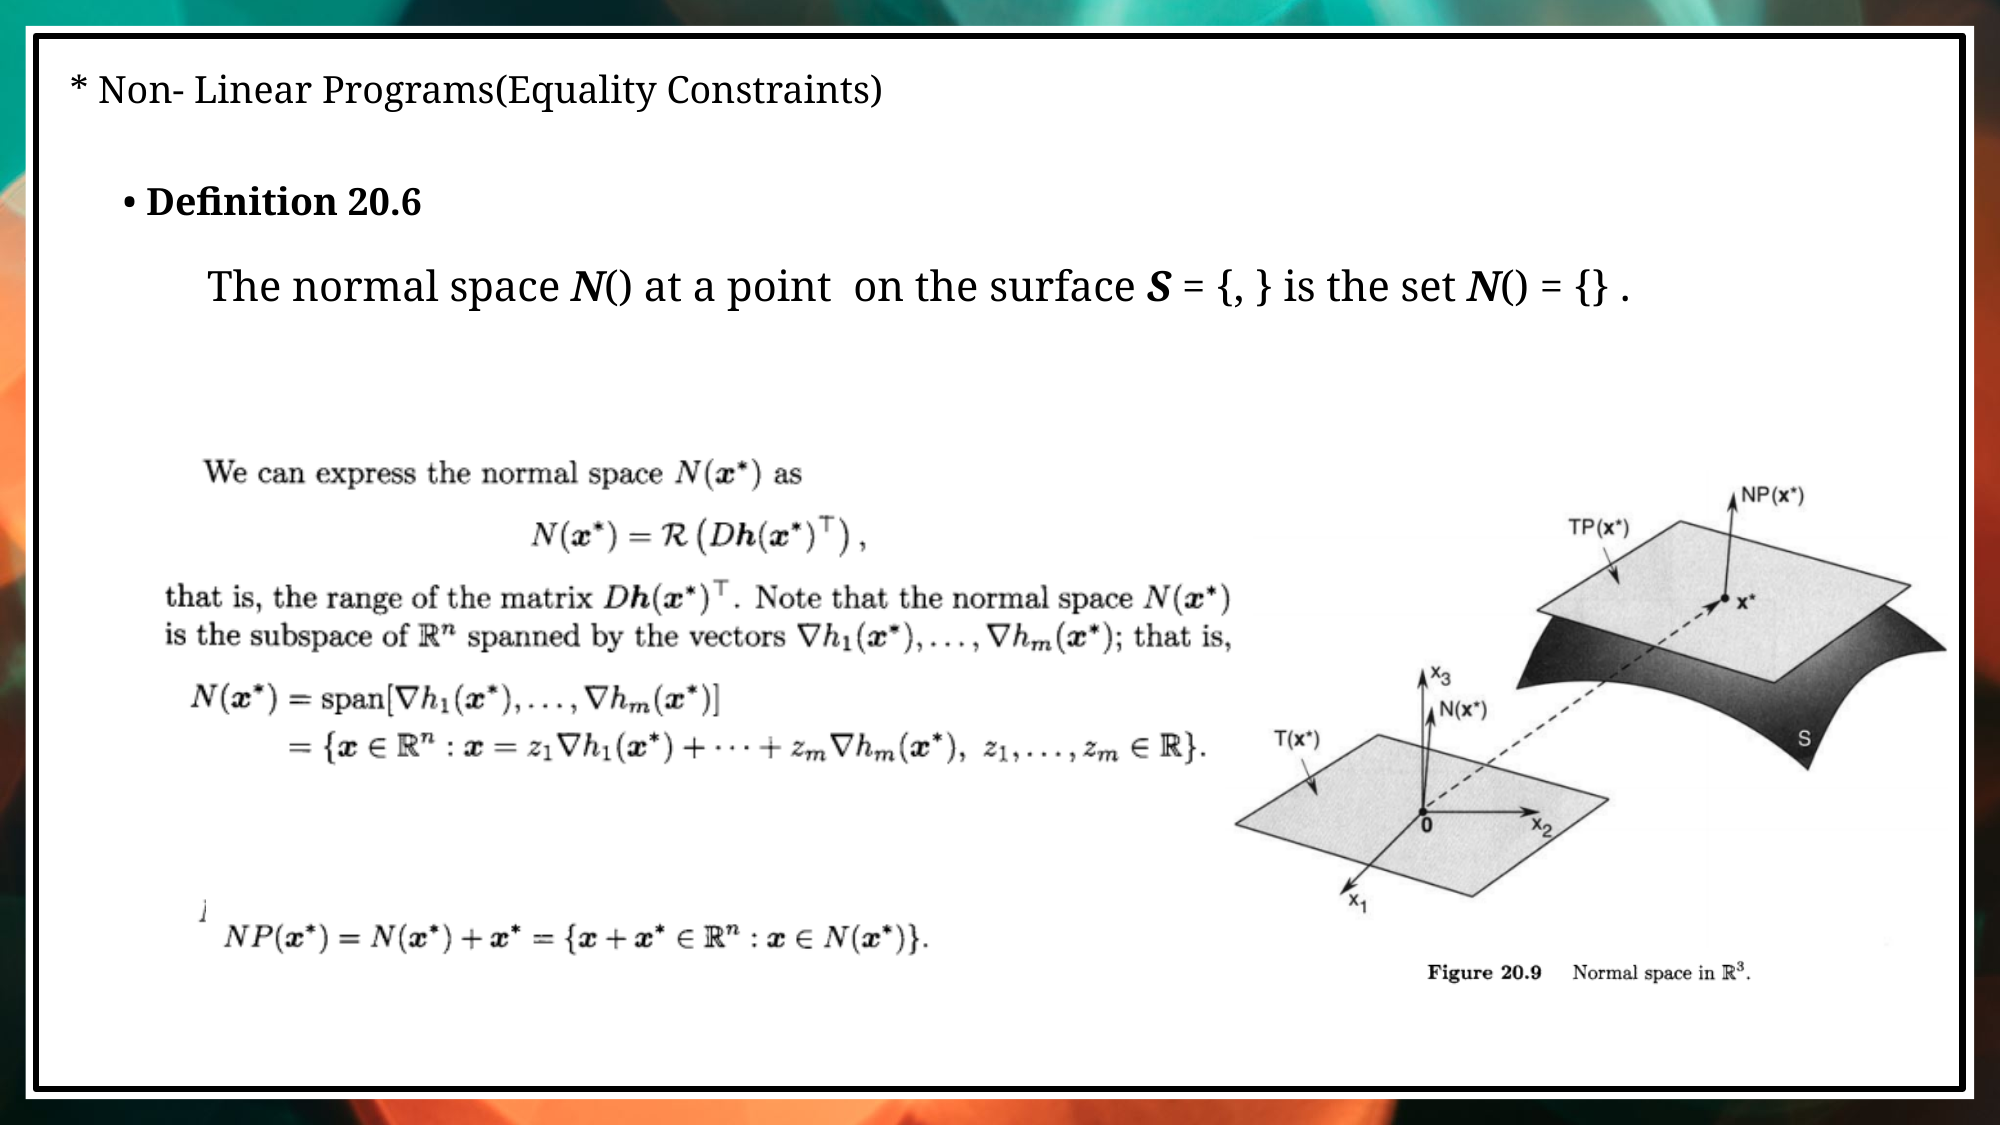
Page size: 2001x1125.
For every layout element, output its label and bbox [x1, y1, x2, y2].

text_box [25, 25, 1975, 1100]
picture [0, 0, 2000, 1125]
